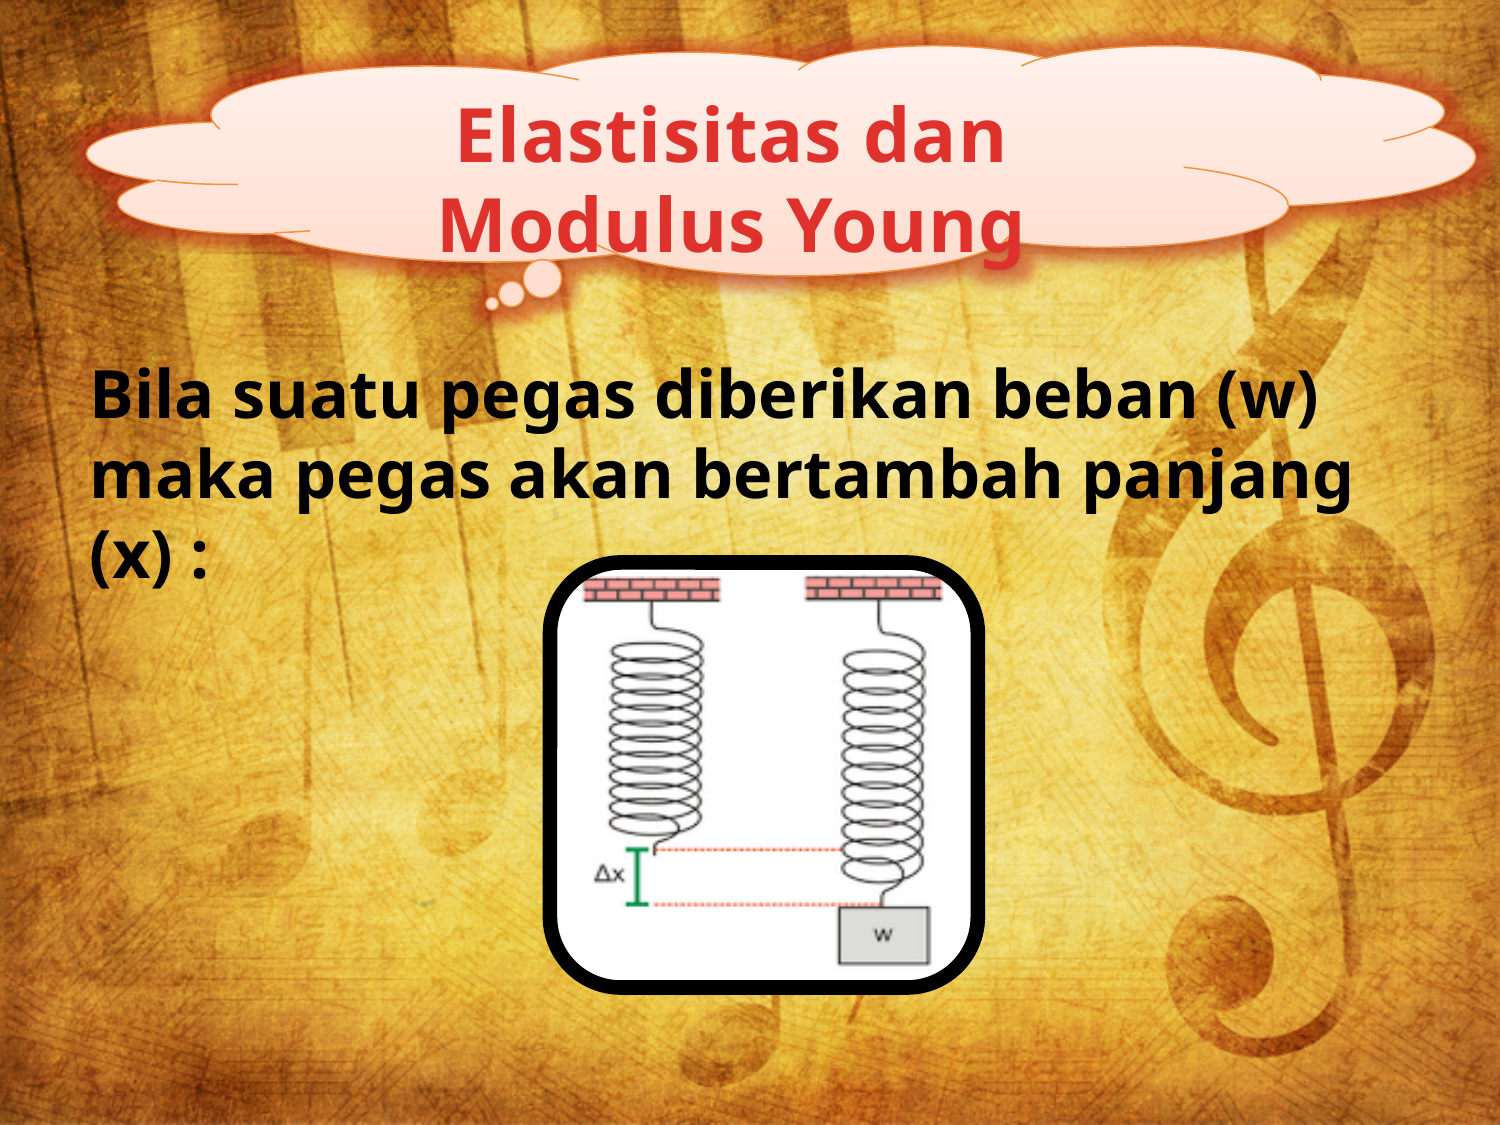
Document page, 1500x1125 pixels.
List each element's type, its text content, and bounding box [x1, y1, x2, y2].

text_box Elastisitas dan Modulus Young [85, 44, 1477, 311]
text_box Bila suatu pegas diberikan beban (w) maka pegas akan bertambah panjang (x) : [74, 345, 1425, 1088]
picture [0, 0, 1500, 1125]
